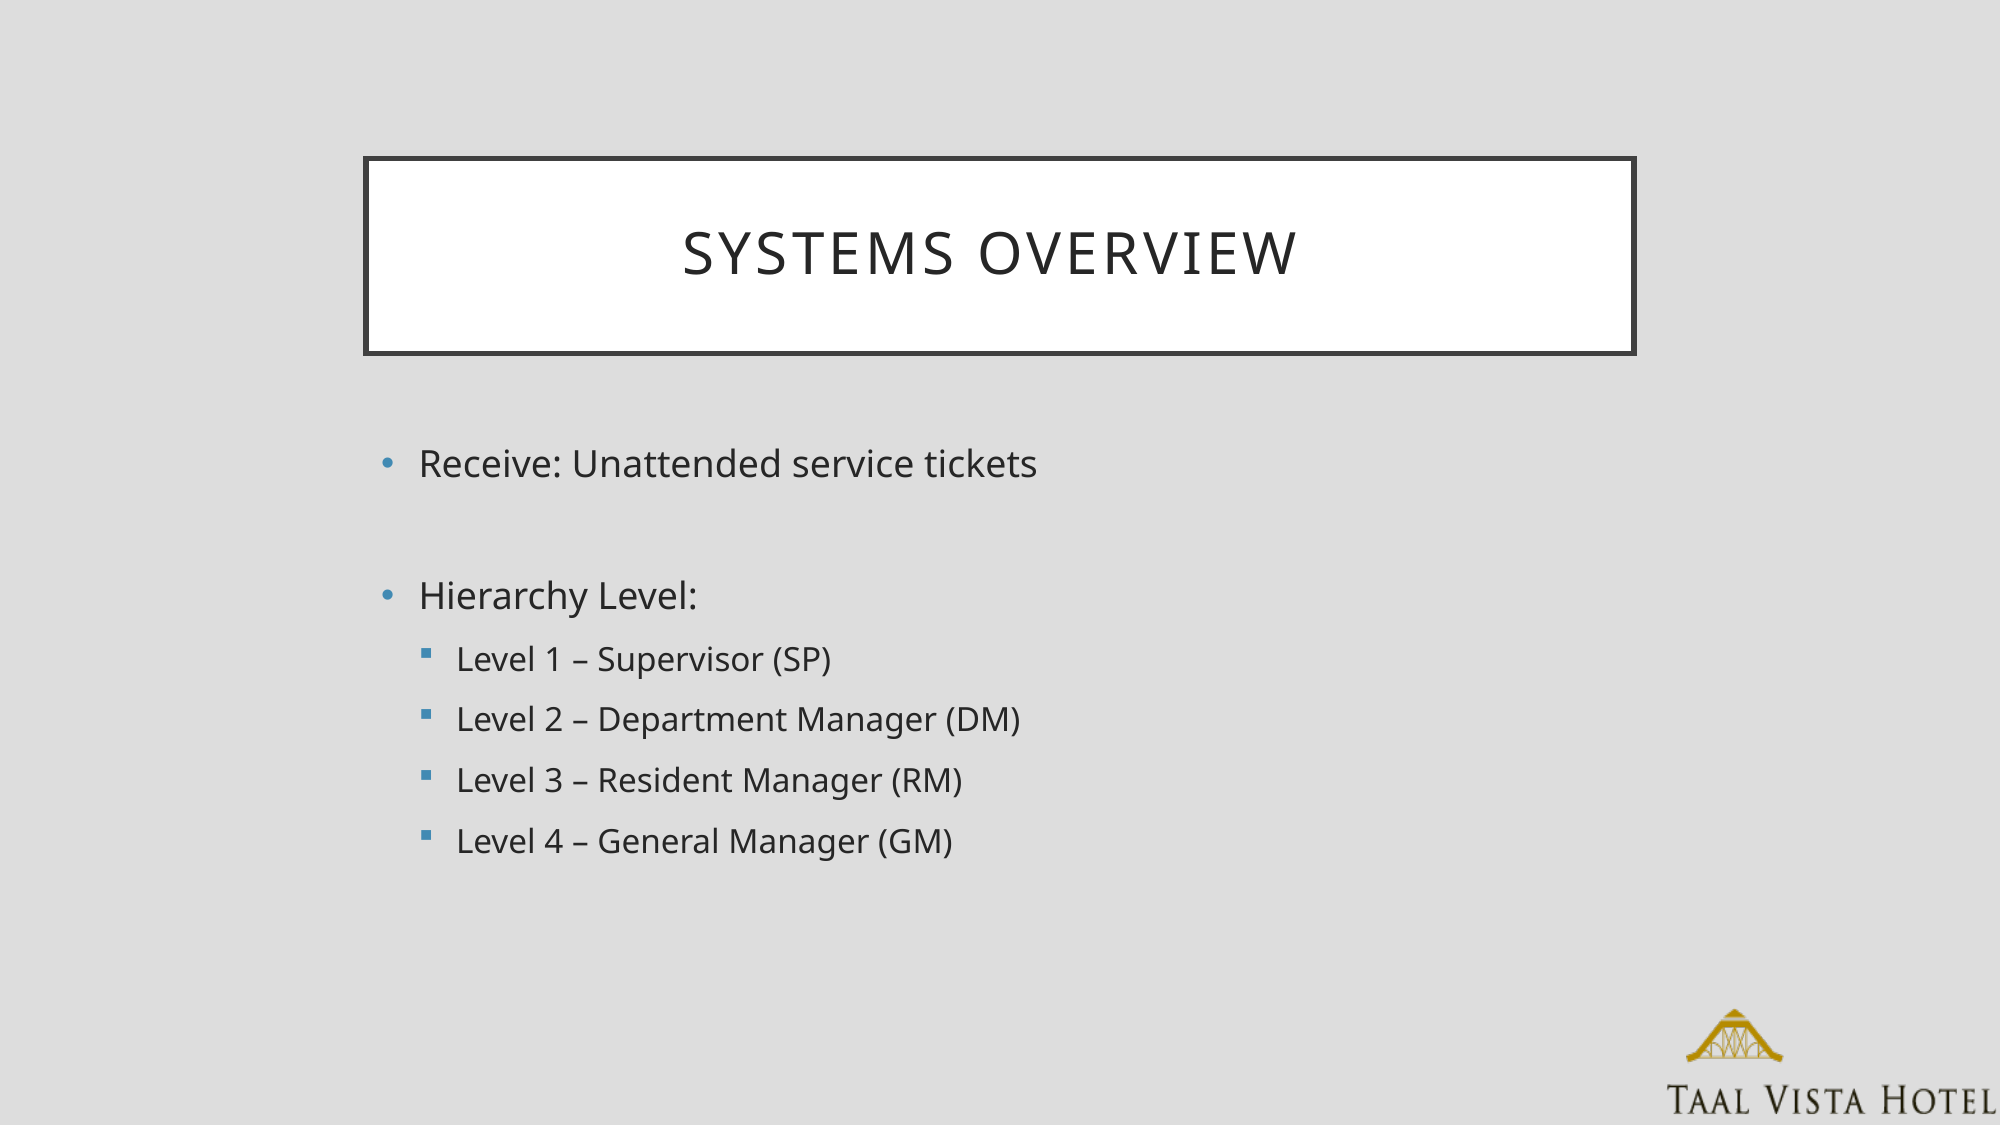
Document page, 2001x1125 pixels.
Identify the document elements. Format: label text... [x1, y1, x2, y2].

title Systems overview [363, 156, 1637, 356]
picture [1666, 1001, 2000, 1125]
list Receive: Unattended service tickets Hierarchy Level: Level 1 – Supervisor (SP) Level 2 – Department Manager (DM) Level 3 – Resident Manager (RM) Level 4 – General Manager (GM) [366, 432, 1634, 942]
